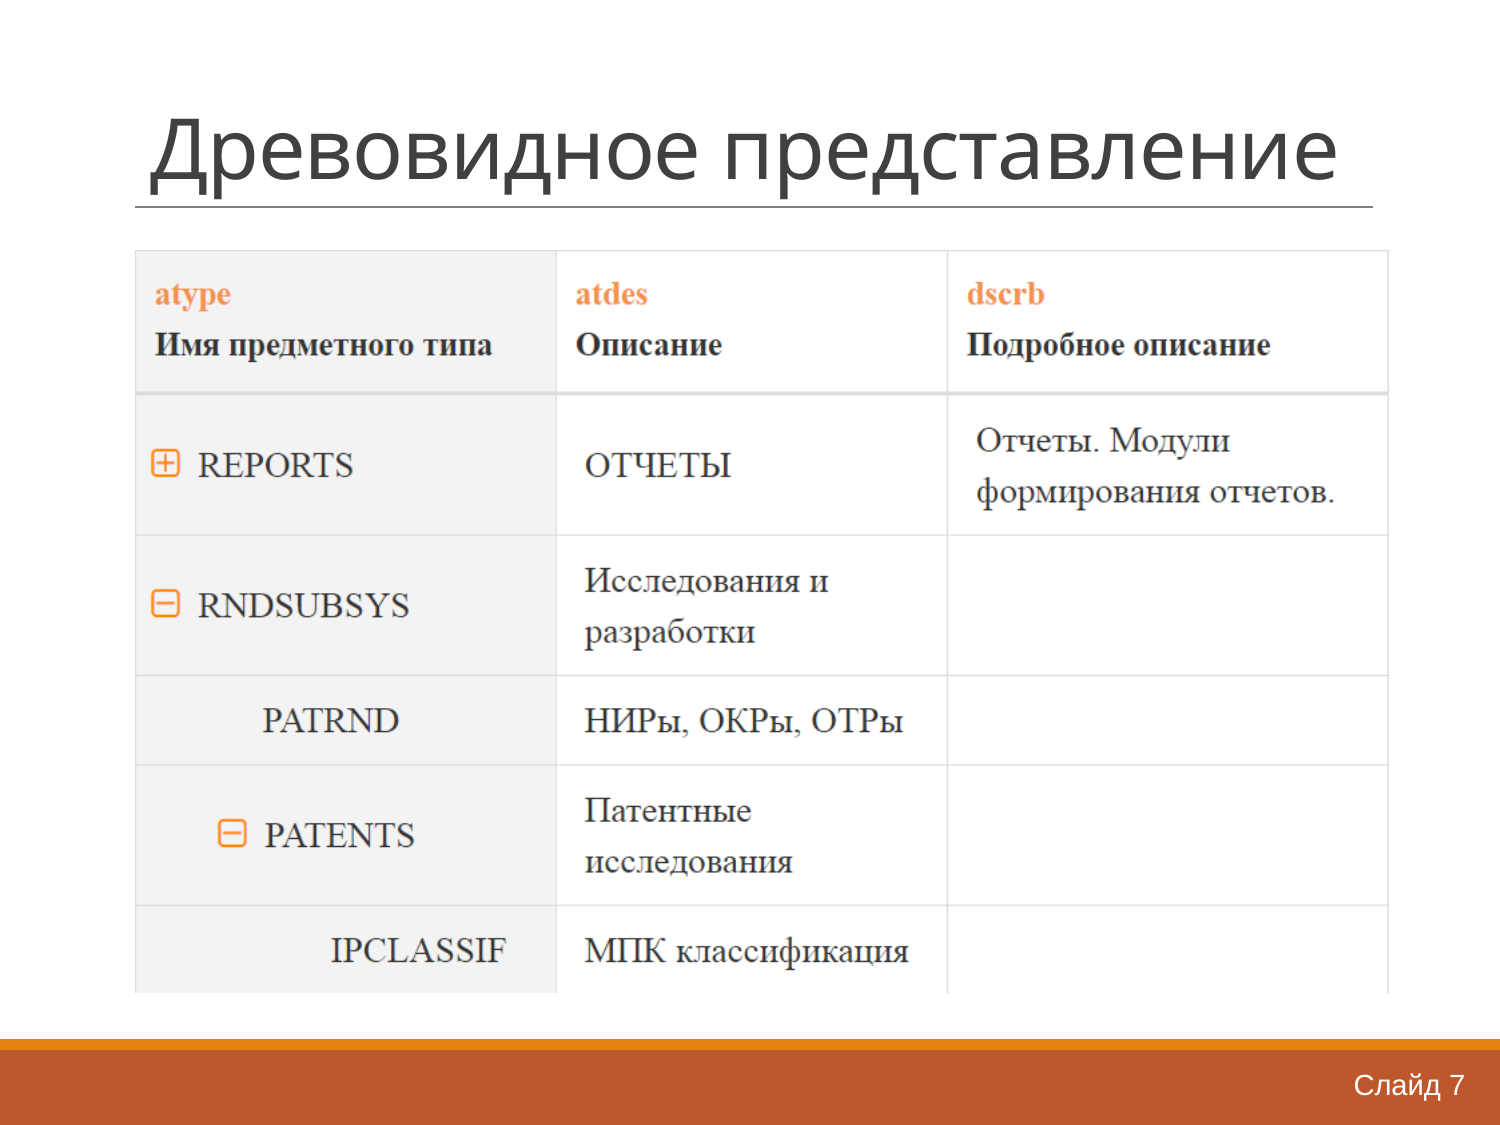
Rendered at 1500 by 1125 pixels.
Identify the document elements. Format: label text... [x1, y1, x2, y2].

title Древовидное представление [135, 30, 1373, 205]
picture [134, 250, 1389, 994]
text_box Слайд 7 [27, 1058, 1481, 1109]
